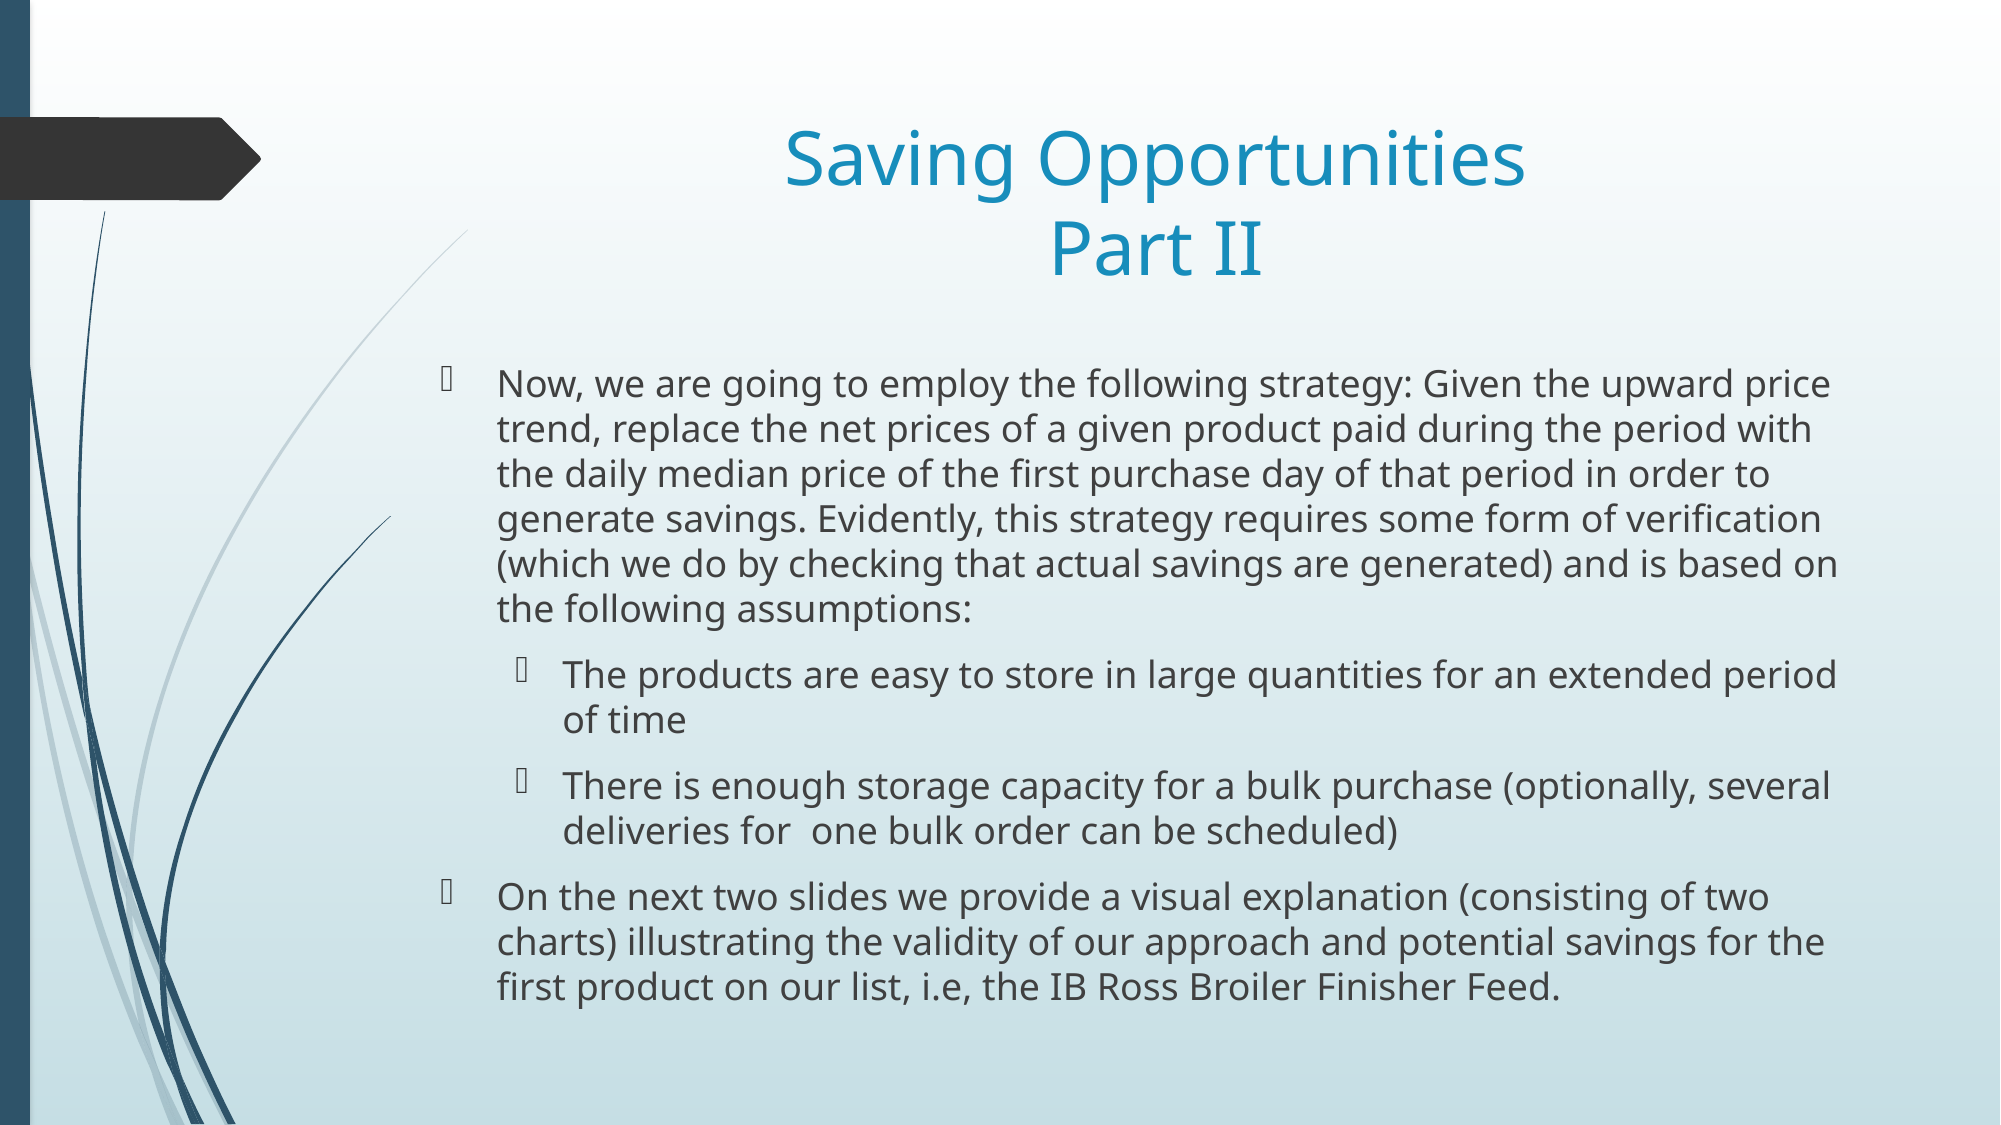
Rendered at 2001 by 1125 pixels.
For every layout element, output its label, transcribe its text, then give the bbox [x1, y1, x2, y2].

title Saving Opportunities Part II [425, 102, 1888, 313]
list Now, we are going to employ the following strategy: Given the upward price trend, replace the net prices of a given product paid during the period with the daily median price of the first purchase day of that period in order to generate savings. Evidently, this strategy requires some form of verification (which we do by checking that actual savings are generated) and is based on the following assumptions: The products are easy to store in large quantities for an extended period of time There is enough storage capacity for a bulk purchase (optionally, several deliveries for one bulk order can be scheduled) On the next two slides we provide a visual explanation (consisting of two charts) illustrating the validity of our approach and potential savings for the first product on our list, i.e, the IB Ross Broiler Finisher Feed. [425, 352, 1888, 1063]
